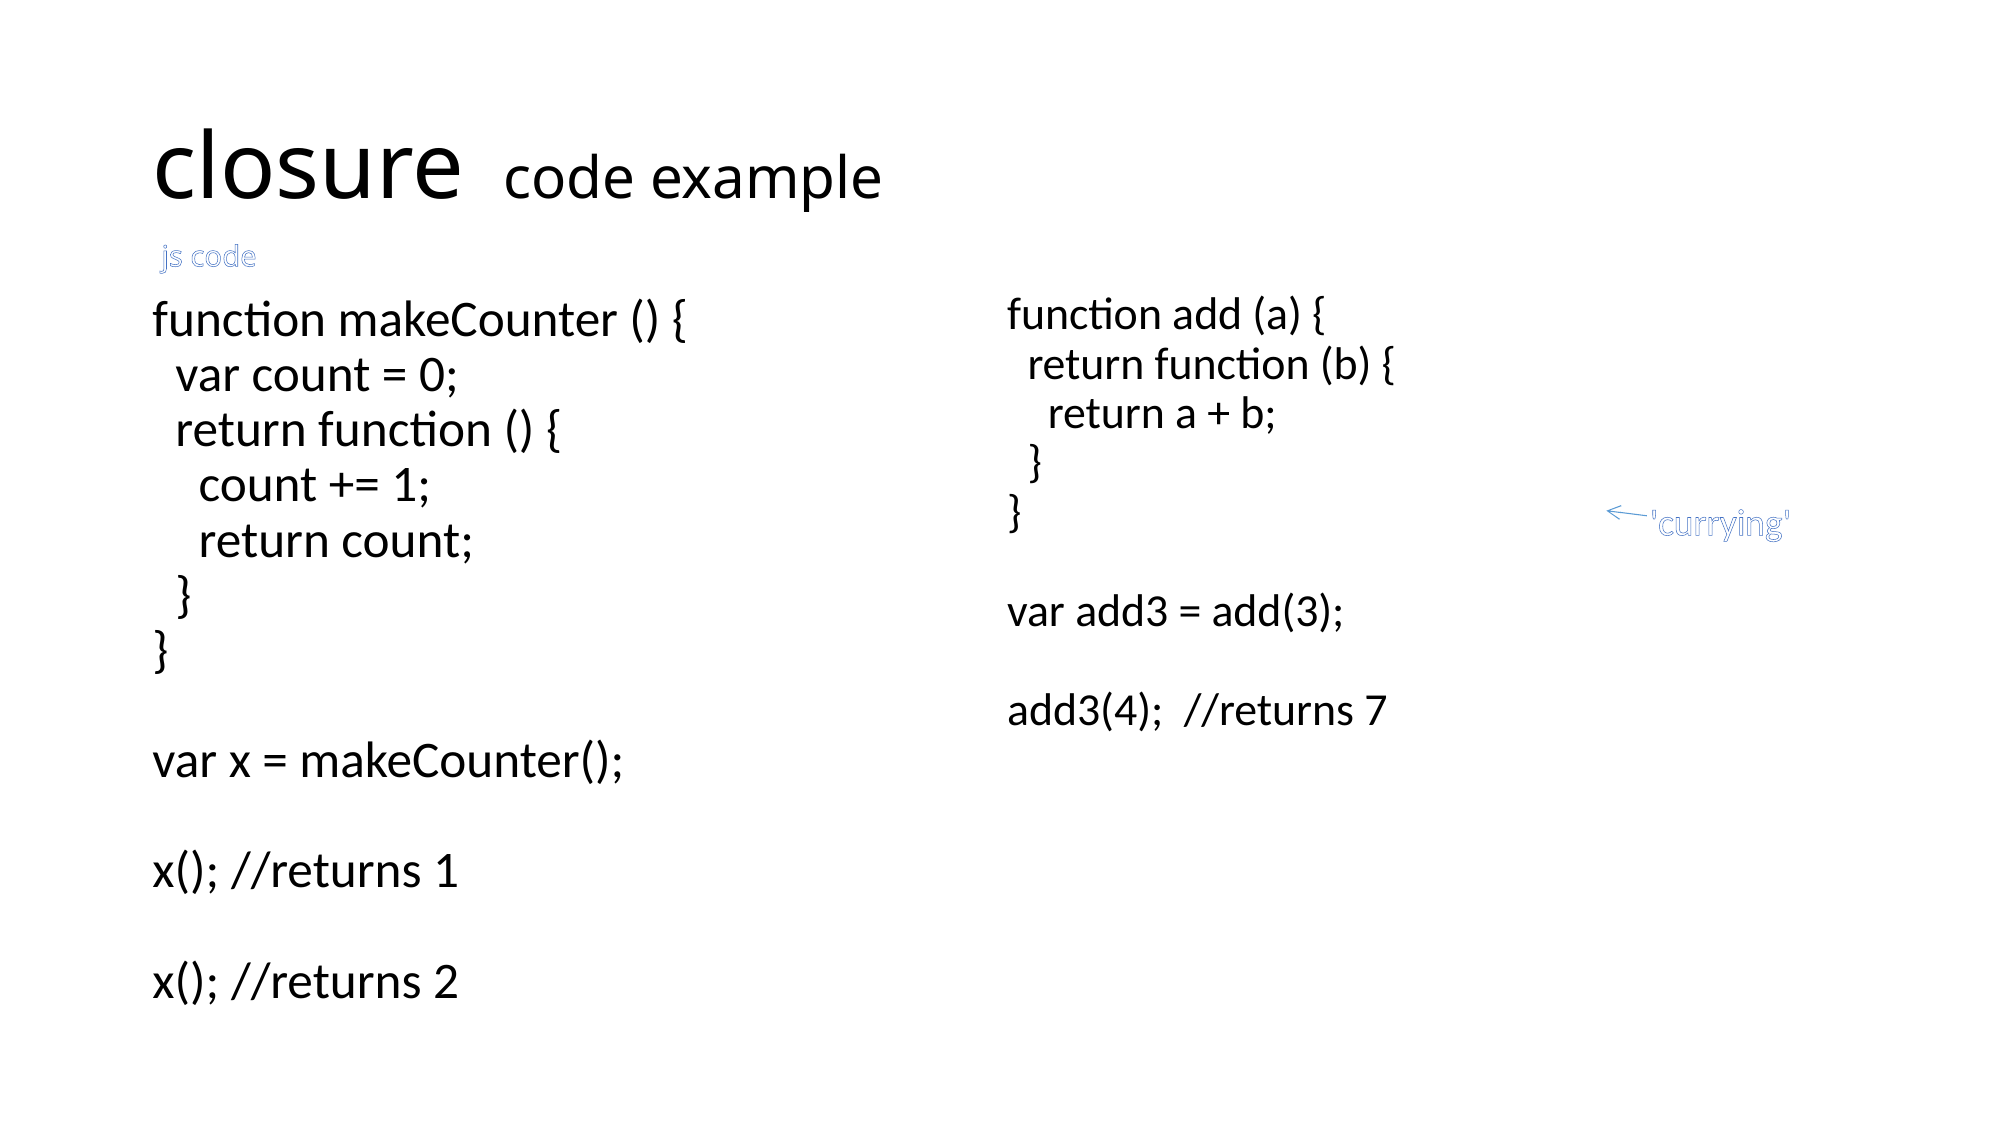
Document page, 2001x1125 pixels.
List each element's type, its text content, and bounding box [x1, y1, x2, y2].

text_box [1606, 510, 1647, 516]
text_box function add (a) { return function (b) { return a + b; } } var add3 = add(3); add3(4); //returns 7 [992, 282, 1935, 743]
text_box js code [146, 229, 826, 280]
text_box 'currying' [1635, 490, 1989, 551]
list function makeCounter () { var count = 0; return function () { count += 1; return count; } } var x = makeCounter(); x(); //returns 1 x(); //returns 2 [137, 299, 1863, 1014]
title closure code example [137, 59, 1863, 278]
